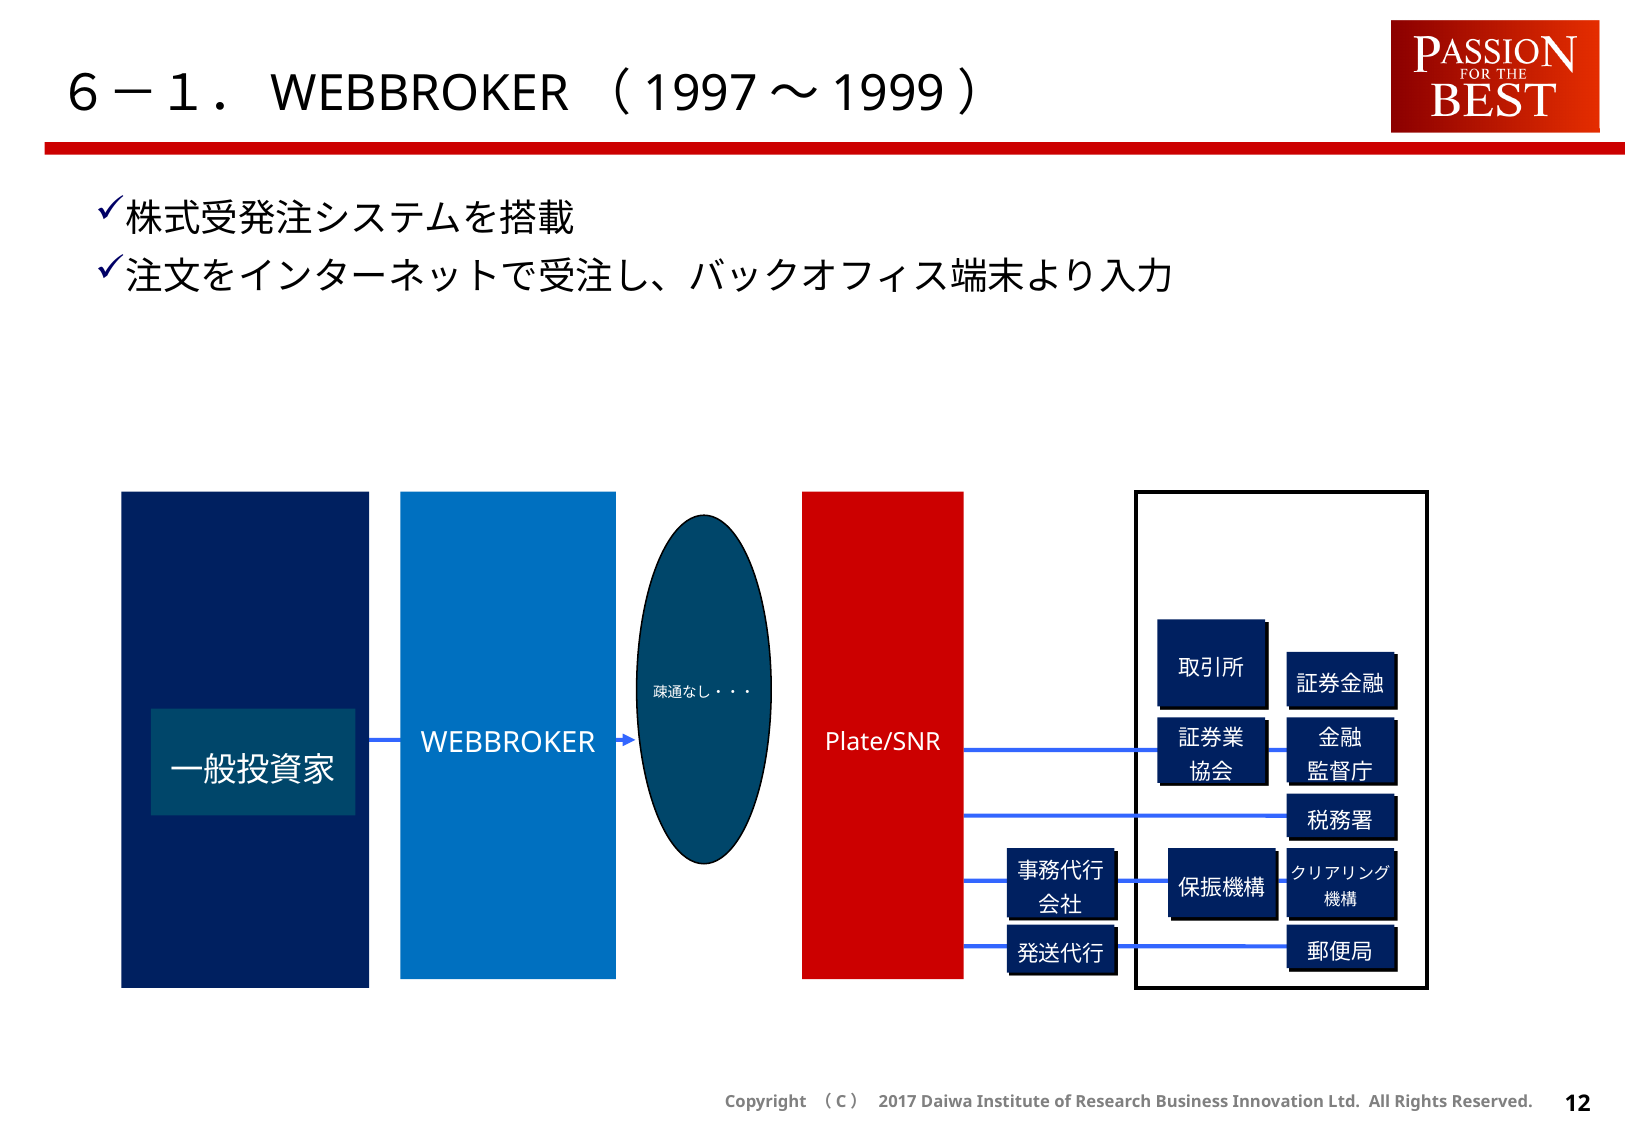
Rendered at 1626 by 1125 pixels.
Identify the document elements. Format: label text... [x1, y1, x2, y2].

text_box WEBBROKER [400, 491, 616, 980]
text_box 金融 監督庁 [1286, 717, 1395, 783]
text_box [616, 733, 636, 747]
text_box 保振機構 [1168, 848, 1276, 918]
text_box 疎通なし・・・ [636, 515, 772, 864]
text_box クリアリング 機構 [1286, 848, 1395, 918]
text_box 税務署 [1286, 793, 1395, 838]
text_box 一般投資家 [150, 708, 356, 816]
text_box 発送代行 [1006, 924, 1115, 973]
text_box 証券業 協会 [1157, 717, 1266, 783]
text_box 証券金融 [1286, 651, 1395, 707]
text_box ６－１．WEBBROKER（1997～1999） [44, 50, 1229, 130]
text_box 取引所 [1157, 619, 1266, 707]
picture [1391, 19, 1600, 134]
text_box [1135, 491, 1427, 988]
text_box Plate/SNR [802, 491, 964, 980]
text_box 事務代行 会社 [1006, 848, 1115, 918]
text_box 株式受発注システムを搭載 注文をインターネットで受注し、バックオフィス端末より入力 [80, 172, 1551, 305]
text_box 郵便局 [1286, 924, 1395, 969]
text_box [121, 491, 370, 988]
